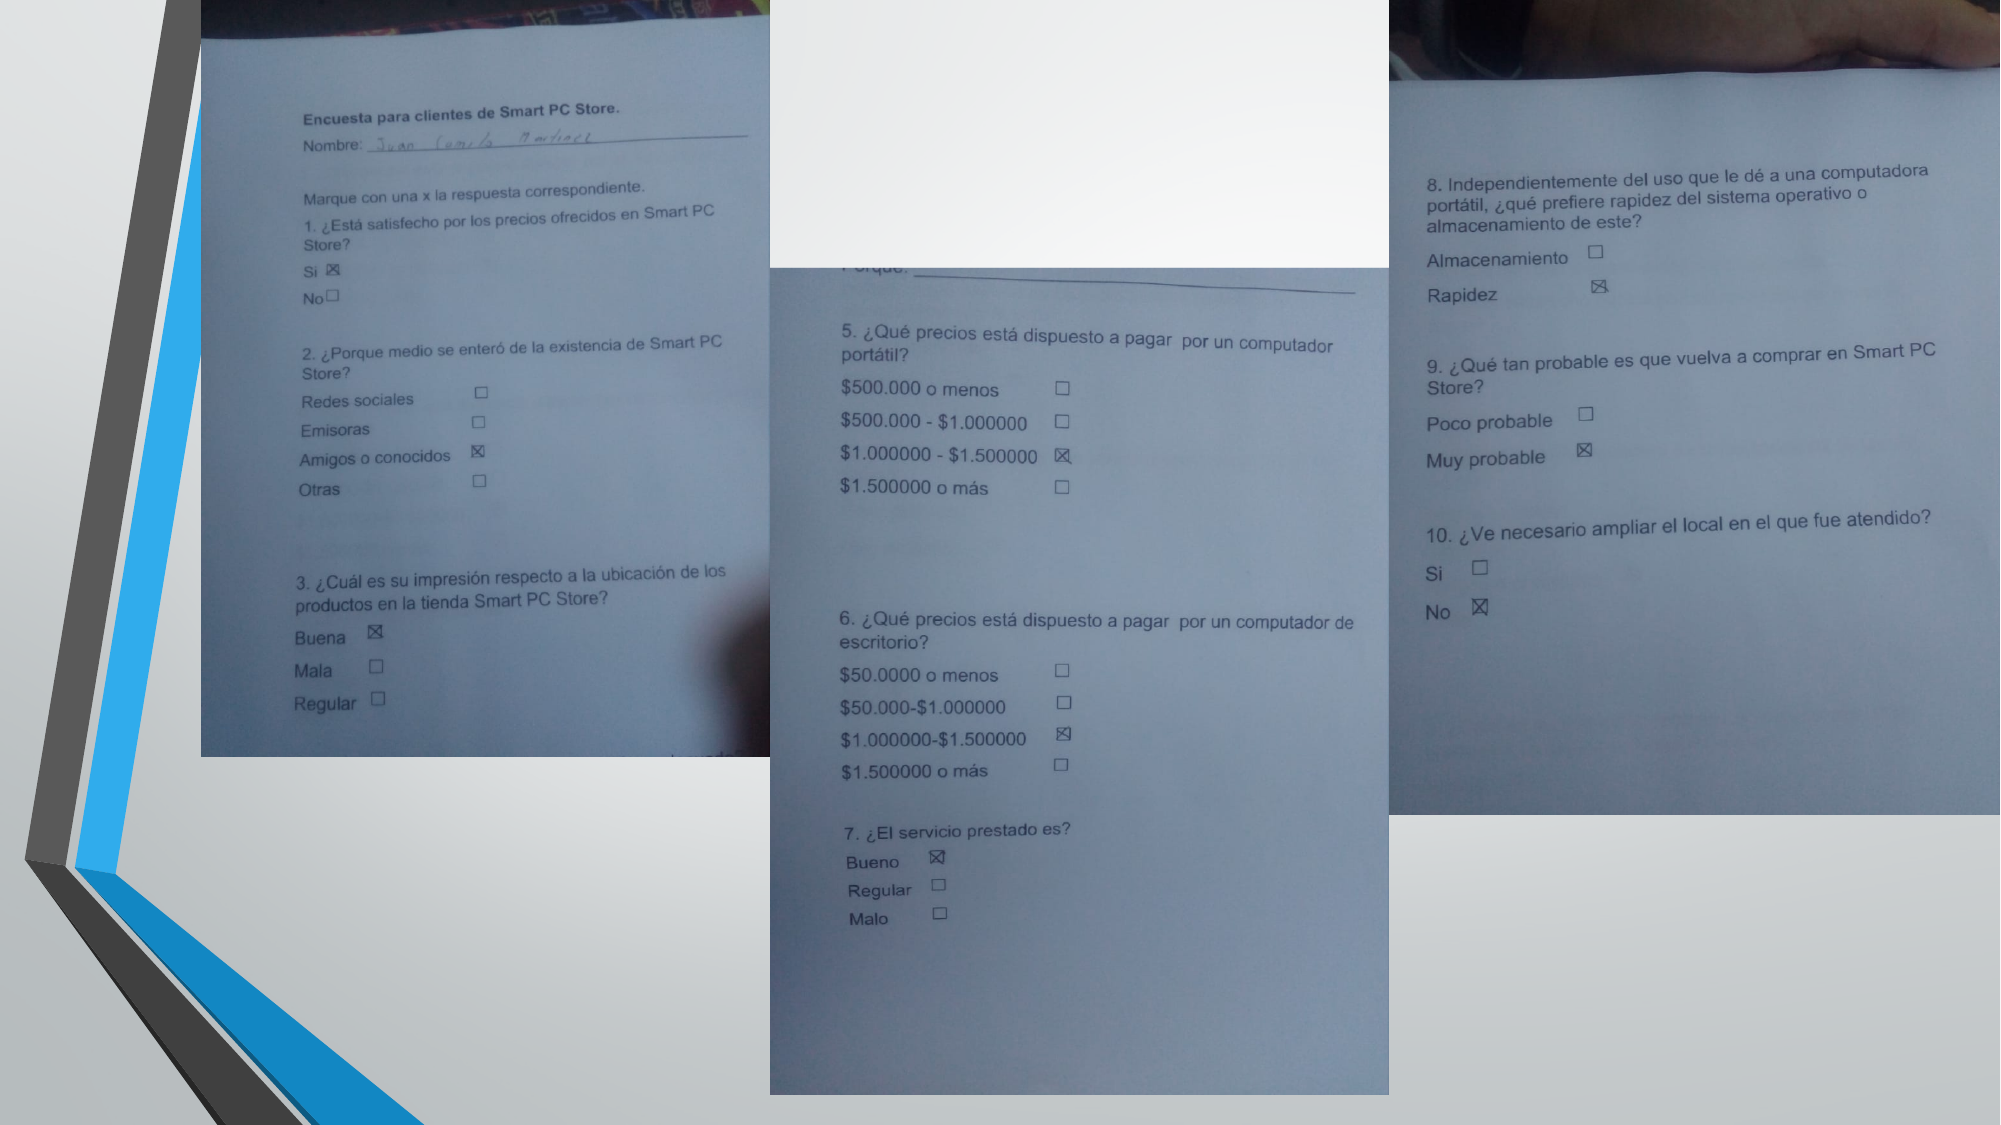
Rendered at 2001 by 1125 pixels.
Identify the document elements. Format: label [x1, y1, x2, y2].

picture [201, 0, 2000, 1094]
